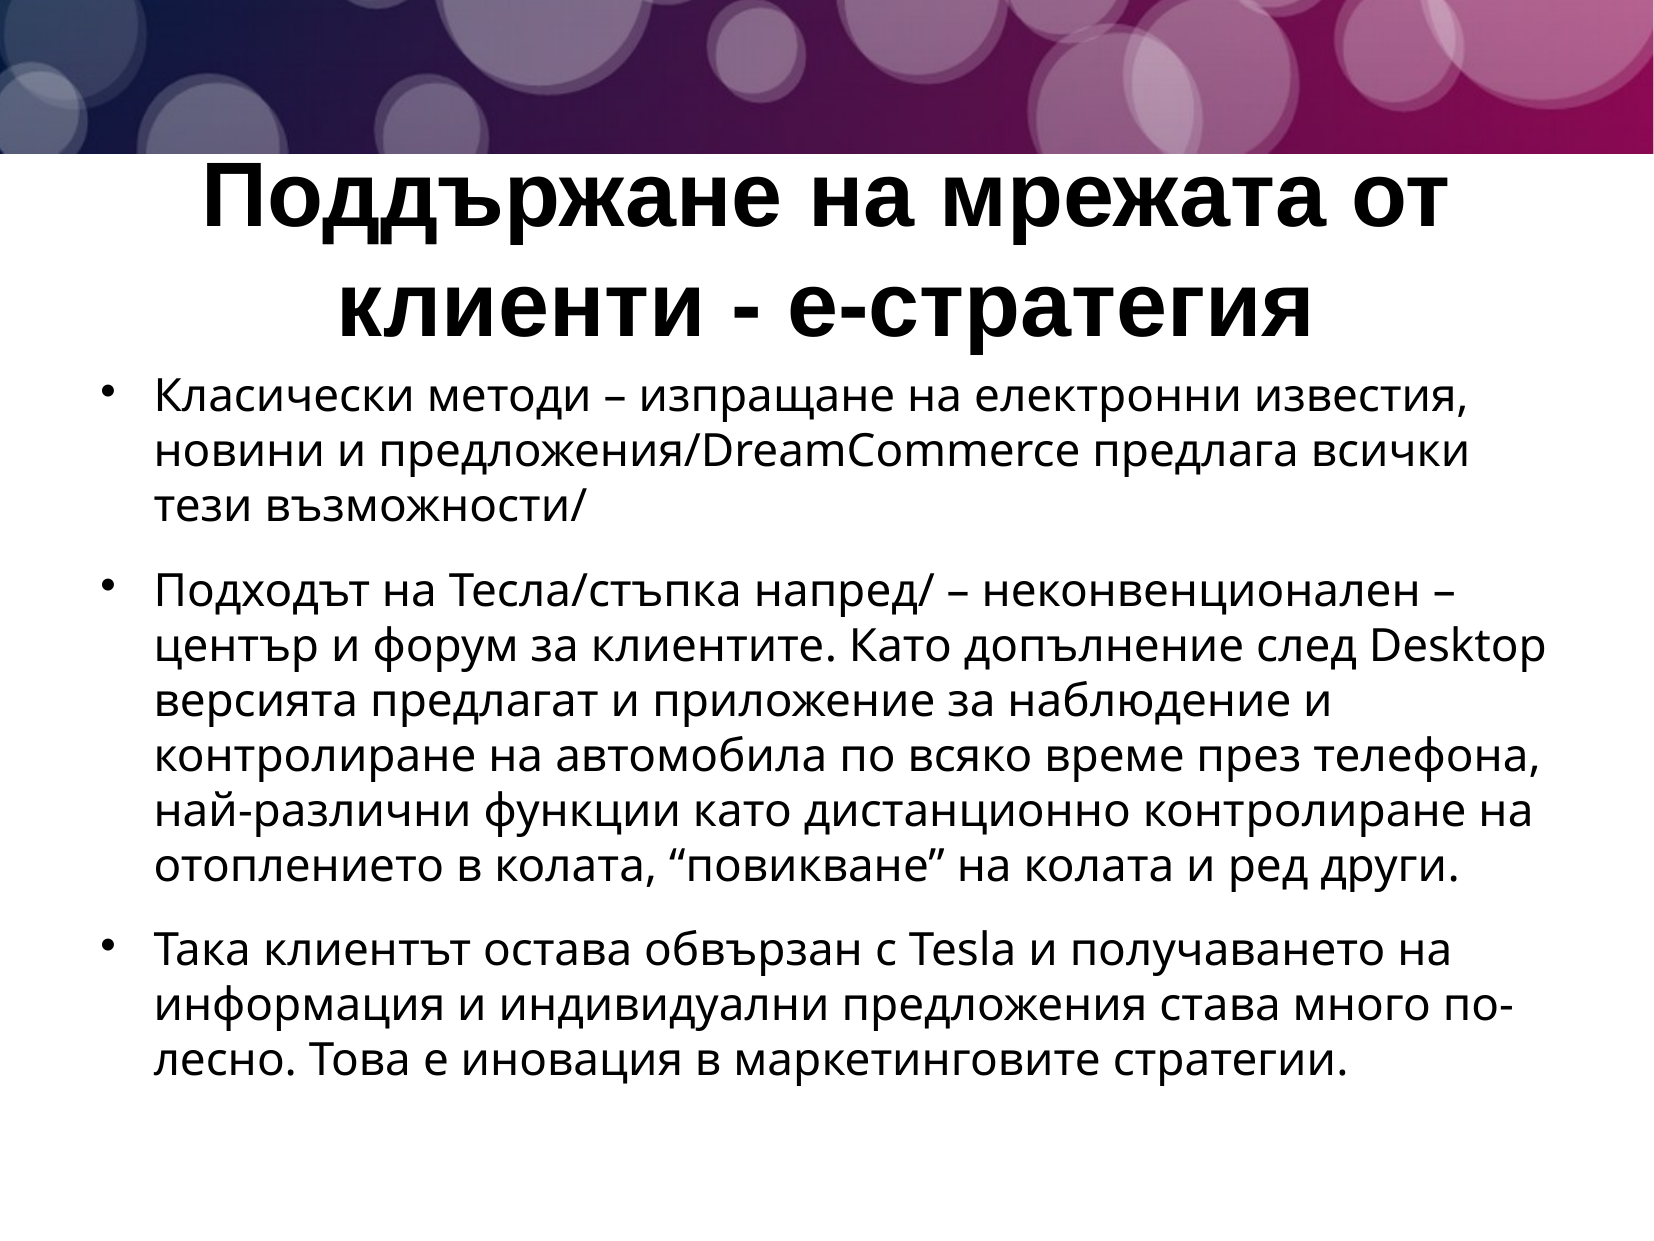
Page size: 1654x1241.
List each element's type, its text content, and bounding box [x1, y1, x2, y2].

picture [0, 0, 1654, 154]
text_box Класически методи – изпращане на електронни известия, новини и предложения/DreamCommerce предлага всички тези възможности/ Подходът на Тесла/стъпка напред/ – неконвенционален – център и форум за клиентите. Като допълнение след Desktop версията предлагат и приложение за наблюдение и контролиране на автомобила по всяко време през телефона, най-различни функции като дистанционно контролиране на отоплението в колата, “повикване” на колата и ред други. Така клиентът остава обвързан с Tesla и получаването на информация и индивидуални предложения става много по-лесно. Това е иновация в маркетинговите стратегии. [82, 366, 1571, 1183]
text_box Поддържане на мрежата от клиенти - e-стратегия [82, 142, 1571, 348]
